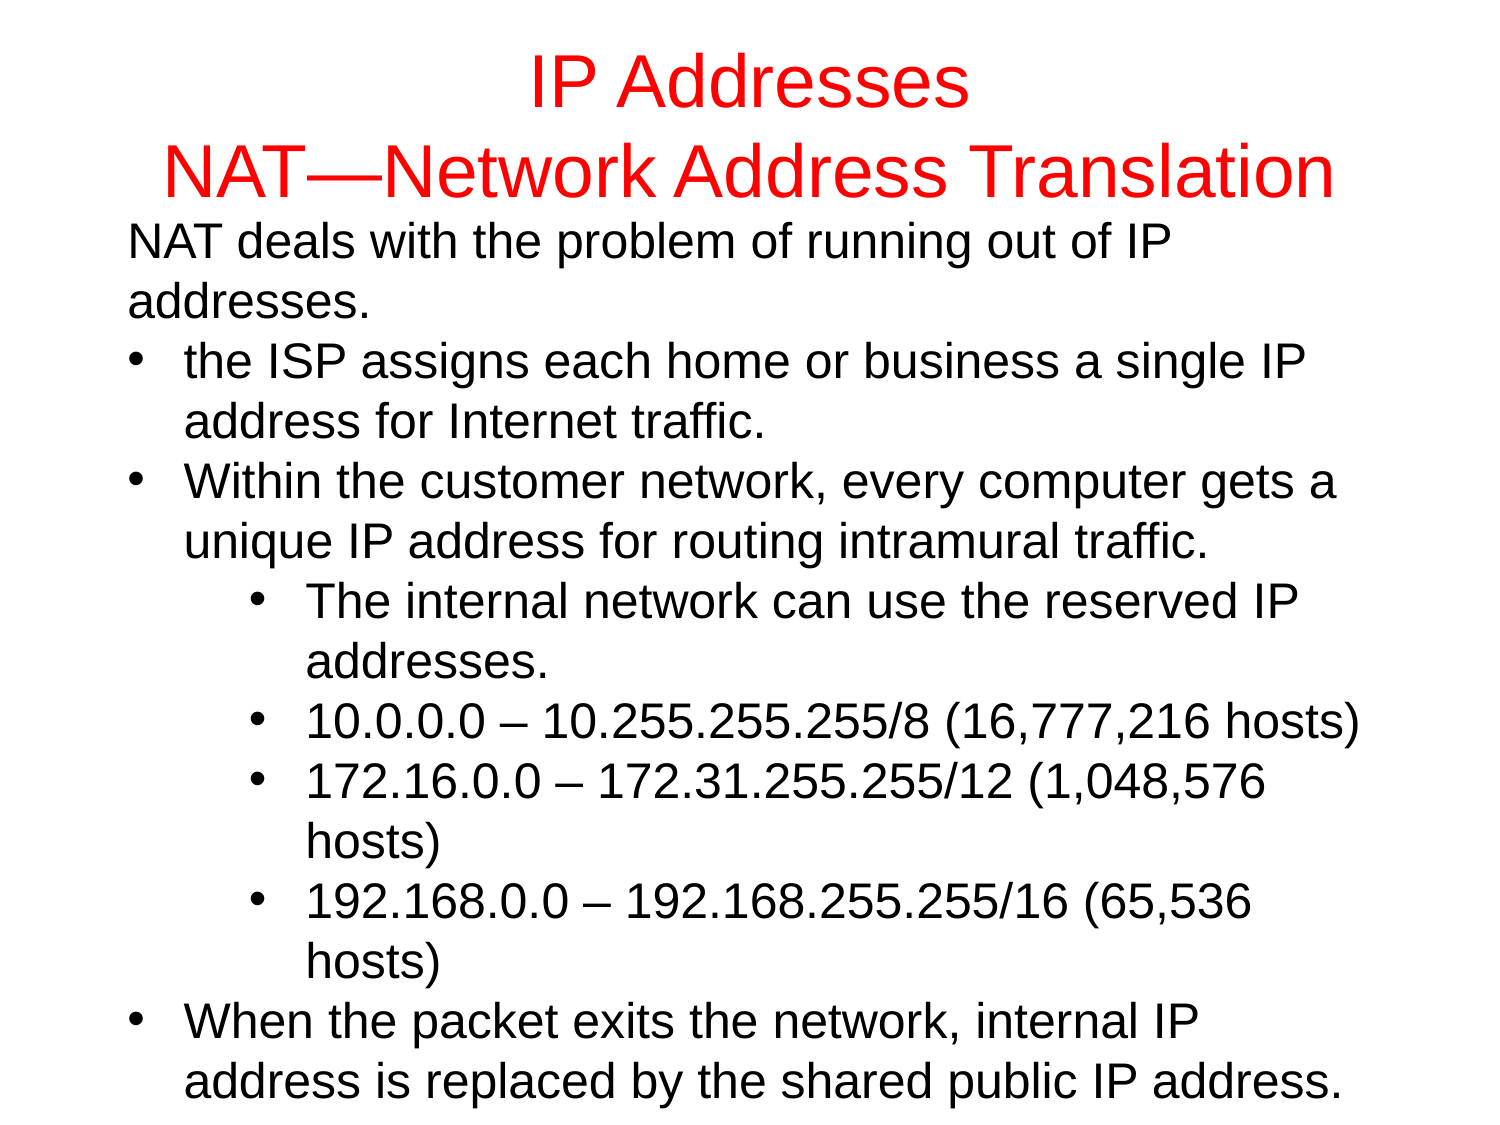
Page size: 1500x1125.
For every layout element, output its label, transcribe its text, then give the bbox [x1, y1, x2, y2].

text_box NAT deals with the problem of running out of IP addresses. the ISP assigns each home or business a single IP address for Internet traffic. Within the customer network, every computer gets a unique IP address for routing intramural traffic. The internal network can use the reserved IP addresses. 10.0.0.0 – 10.255.255.255/8 (16,777,216 hosts) 172.16.0.0 – 172.31.255.255/12 (1,048,576 hosts) 192.168.0.0 – 192.168.255.255/16 (65,536 hosts) When the packet exits the network, internal IP address is replaced by the shared public IP address. [112, 201, 1388, 1116]
title IP Addresses NAT—Network Address Translation [0, 0, 1500, 245]
